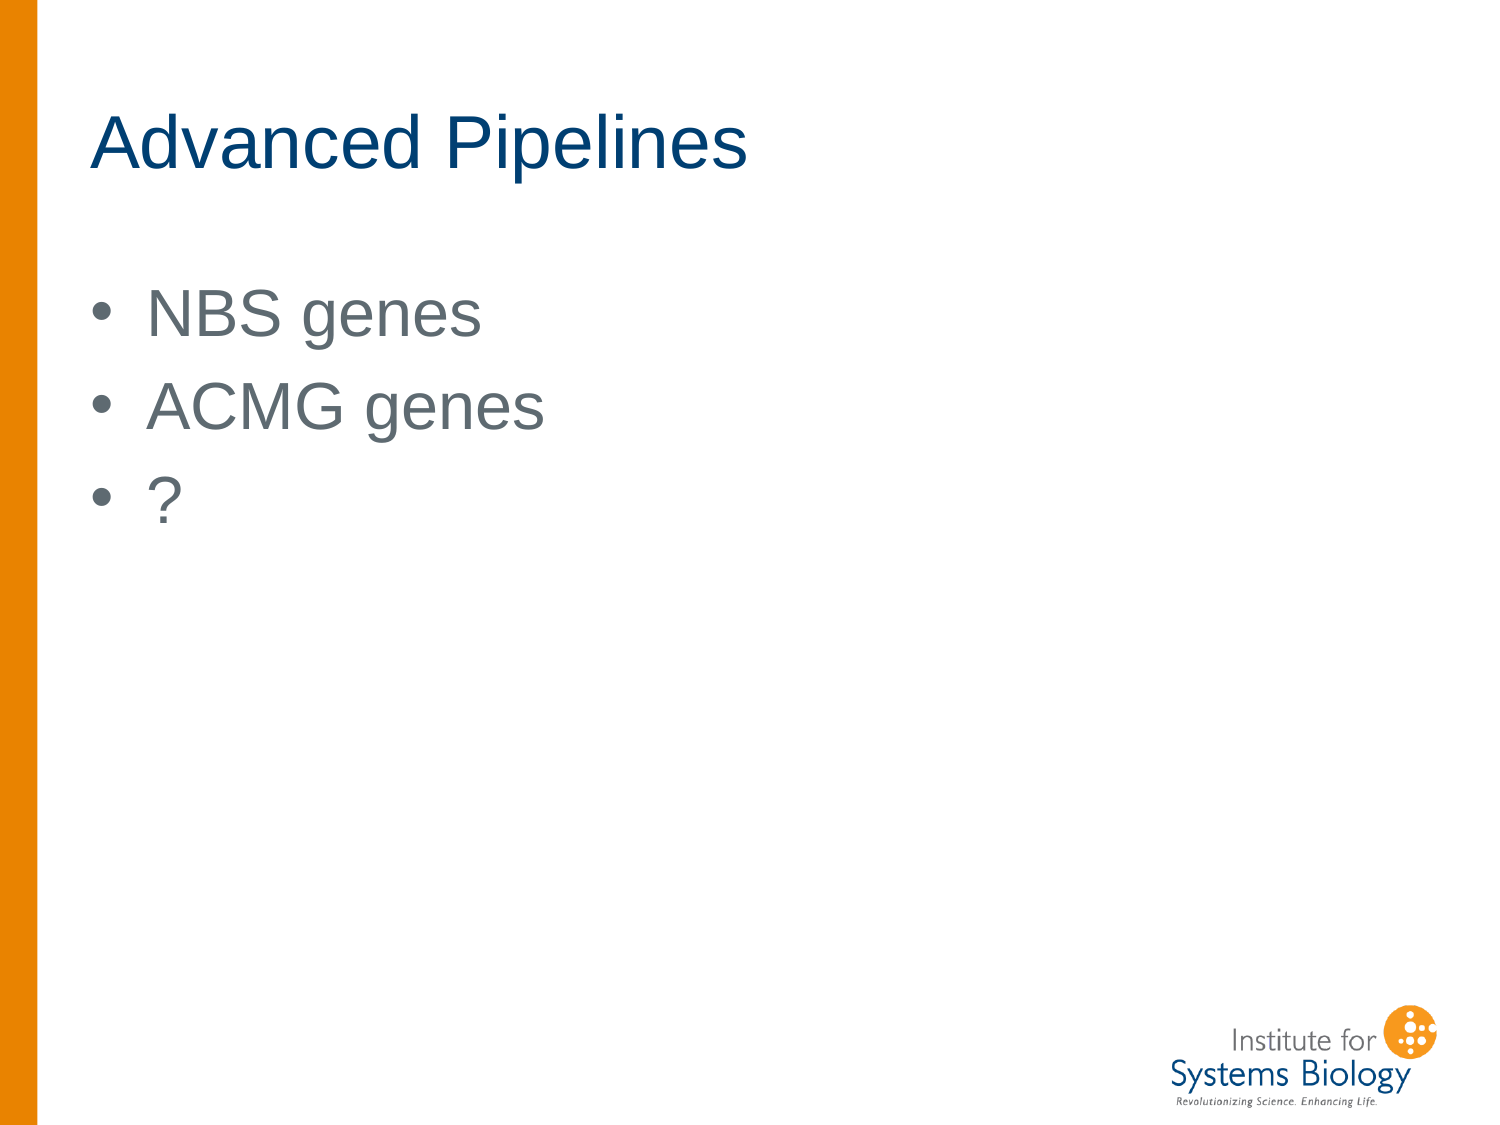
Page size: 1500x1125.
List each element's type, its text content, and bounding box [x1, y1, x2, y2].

picture [1162, 999, 1452, 1113]
list NBS genes ACMG genes ? [75, 262, 1425, 1005]
title Advanced Pipelines [75, 45, 1425, 233]
